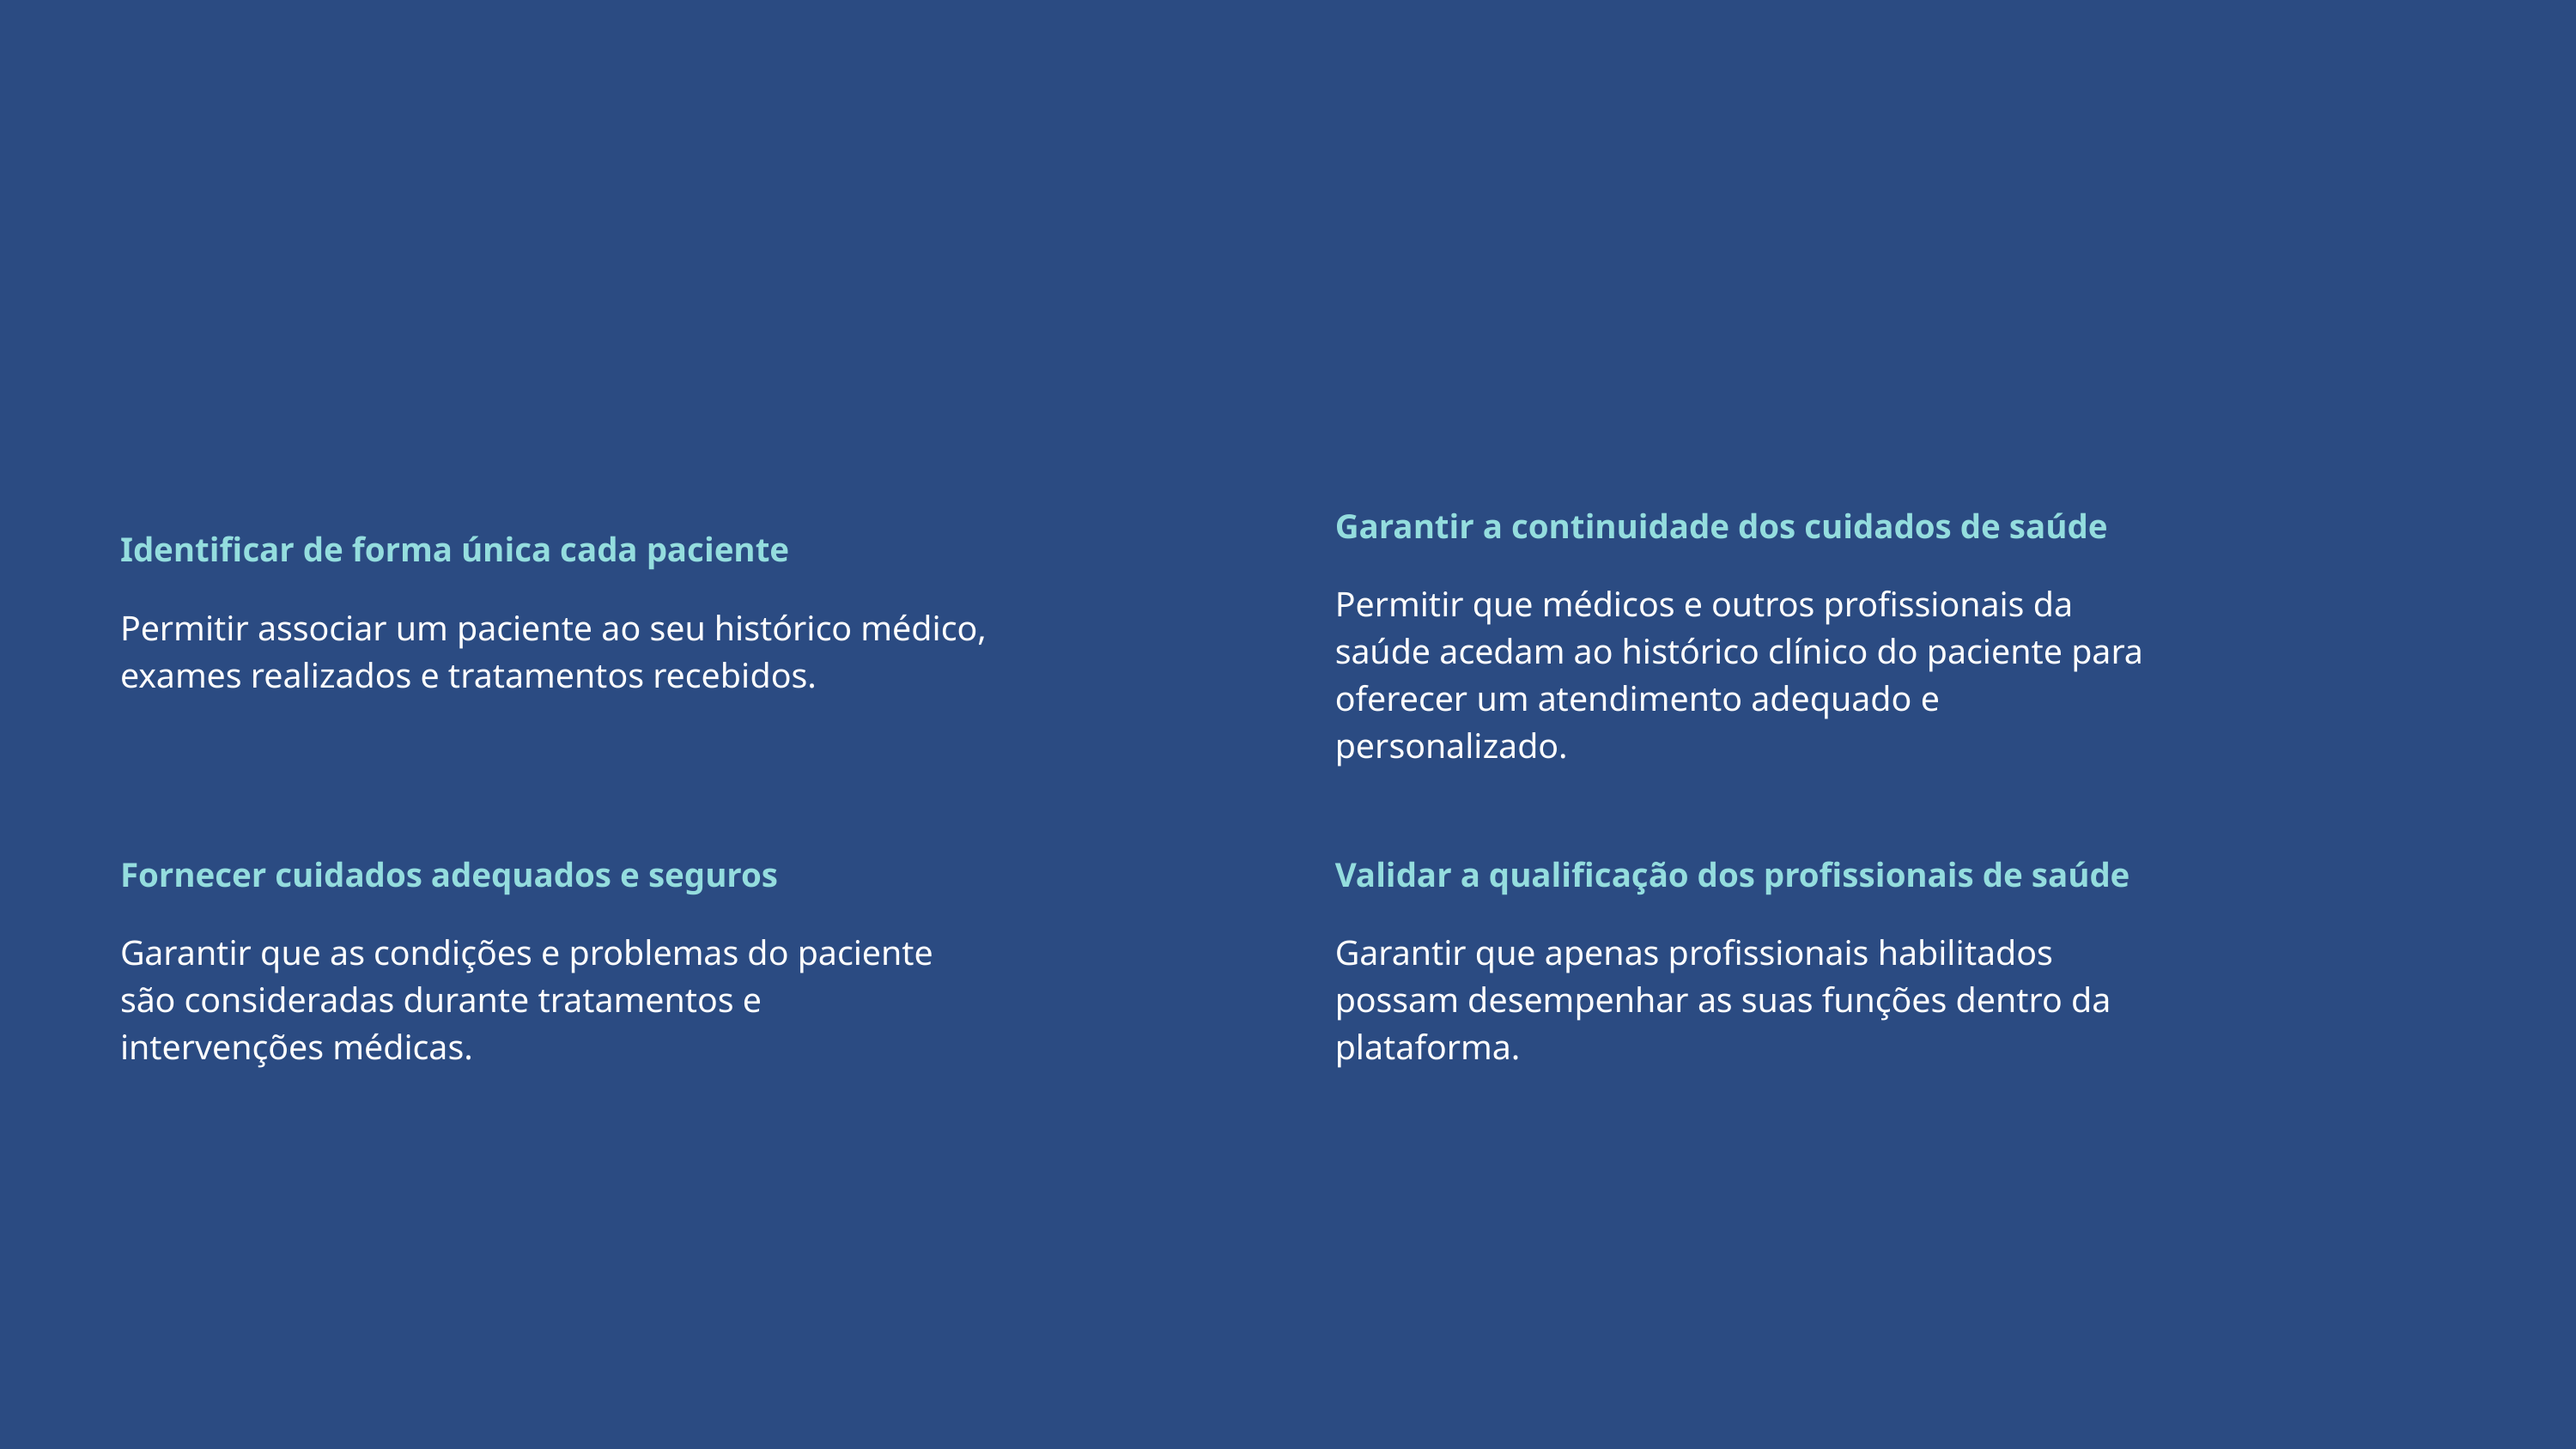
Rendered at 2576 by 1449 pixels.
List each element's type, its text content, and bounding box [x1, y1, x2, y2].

text_box Fornecer cuidados adequados e seguros [119, 847, 950, 894]
text_box Garantir a continuidade dos cuidados de saúde [1334, 499, 2165, 546]
text_box Garantir que apenas profissionais habilitados possam desempenhar as suas funções dentro da plataforma. [1334, 925, 2165, 1114]
text_box Identificar de forma única cada paciente [119, 522, 1054, 569]
text_box Validar a qualificação dos profissionais de saúde [1334, 847, 2165, 894]
text_box Permitir que médicos e outros profissionais da saúde acedam ao histórico clínico do paciente para oferecer um atendimento adequado e personalizado. [1334, 576, 2165, 813]
text_box Garantir que as condições e problemas do paciente são consideradas durante tratamentos e intervenções médicas. [119, 925, 950, 1114]
text_box Permitir associar um paciente ao seu histórico médico, exames realizados e tratamentos recebidos. [119, 599, 1054, 743]
